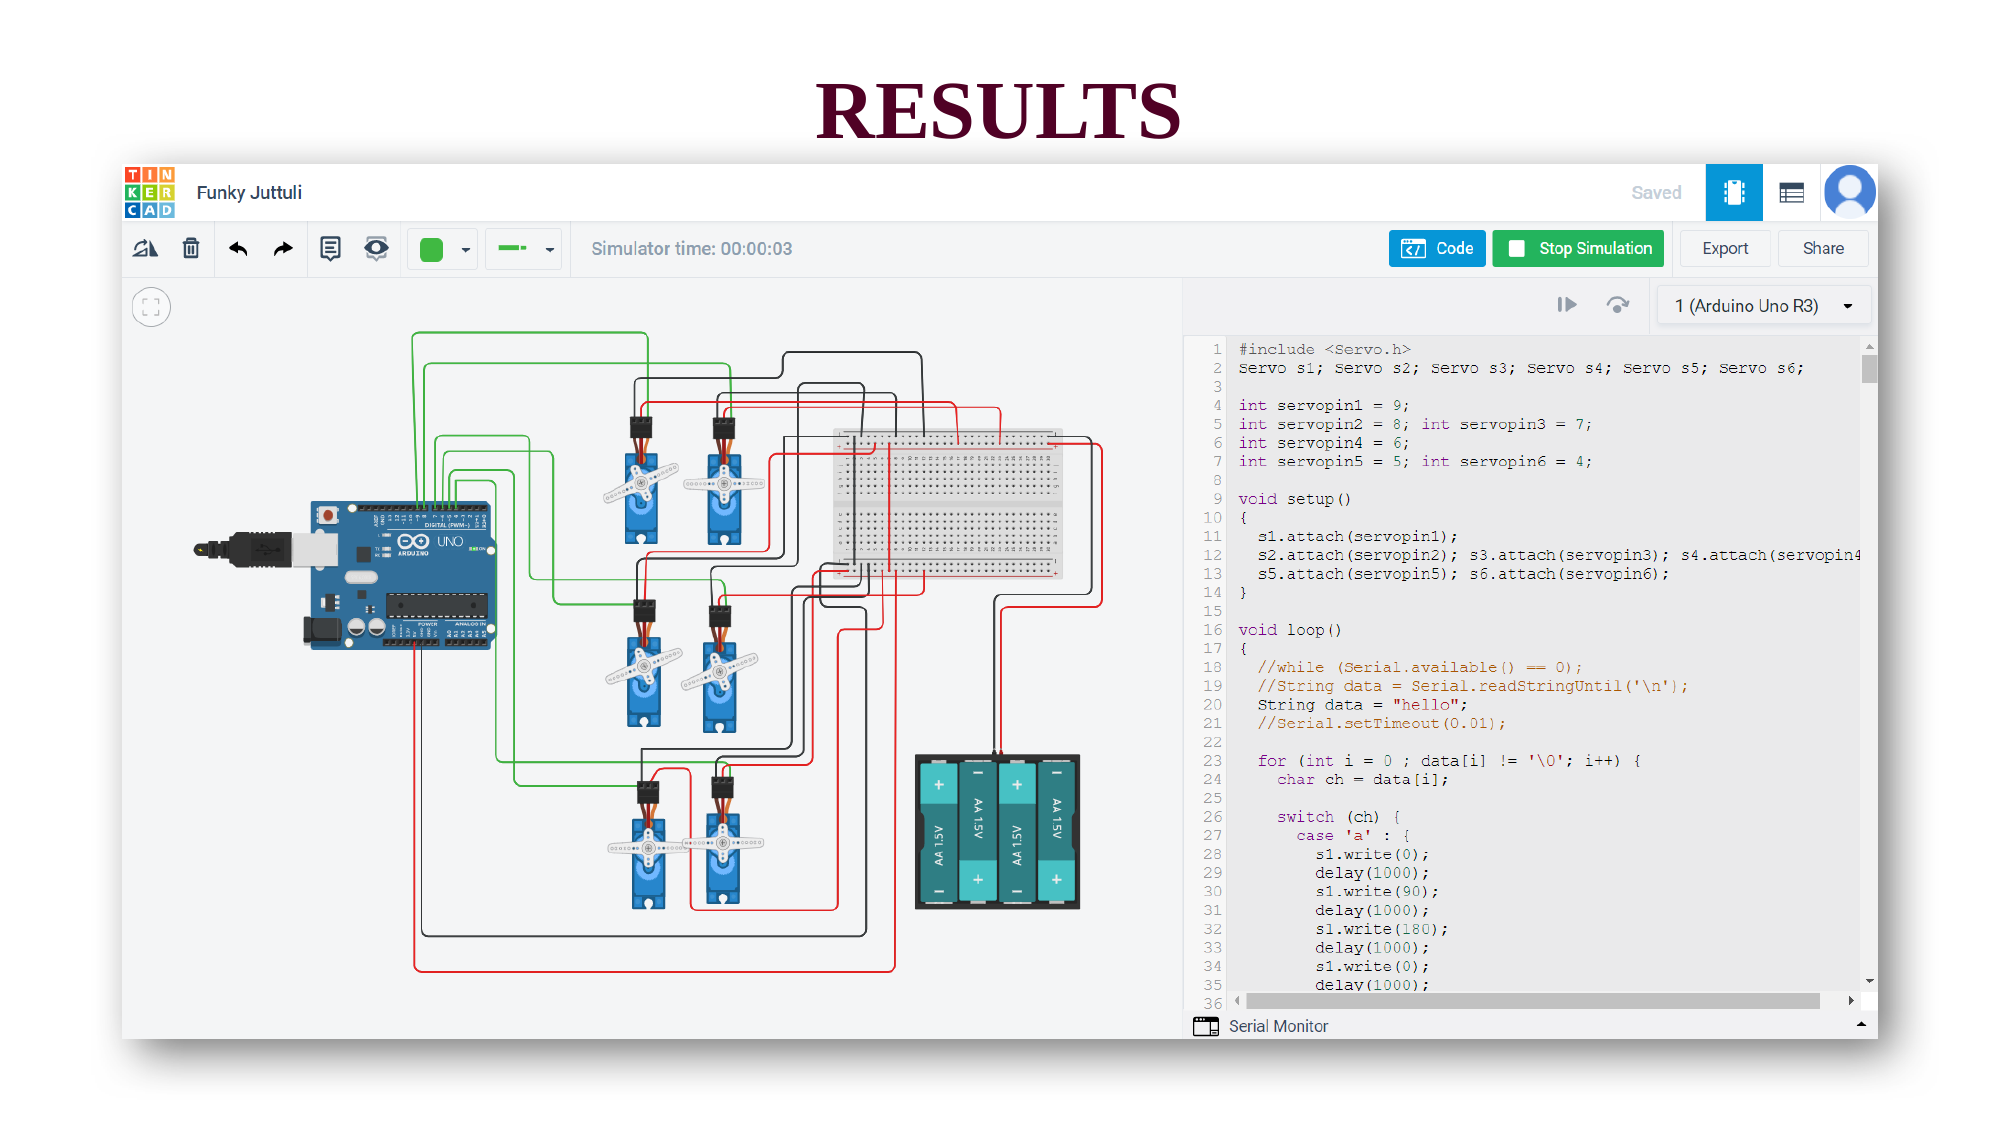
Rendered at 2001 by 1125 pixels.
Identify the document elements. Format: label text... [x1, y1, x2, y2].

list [122, 164, 1878, 1039]
title RESULTS [137, 59, 1863, 151]
